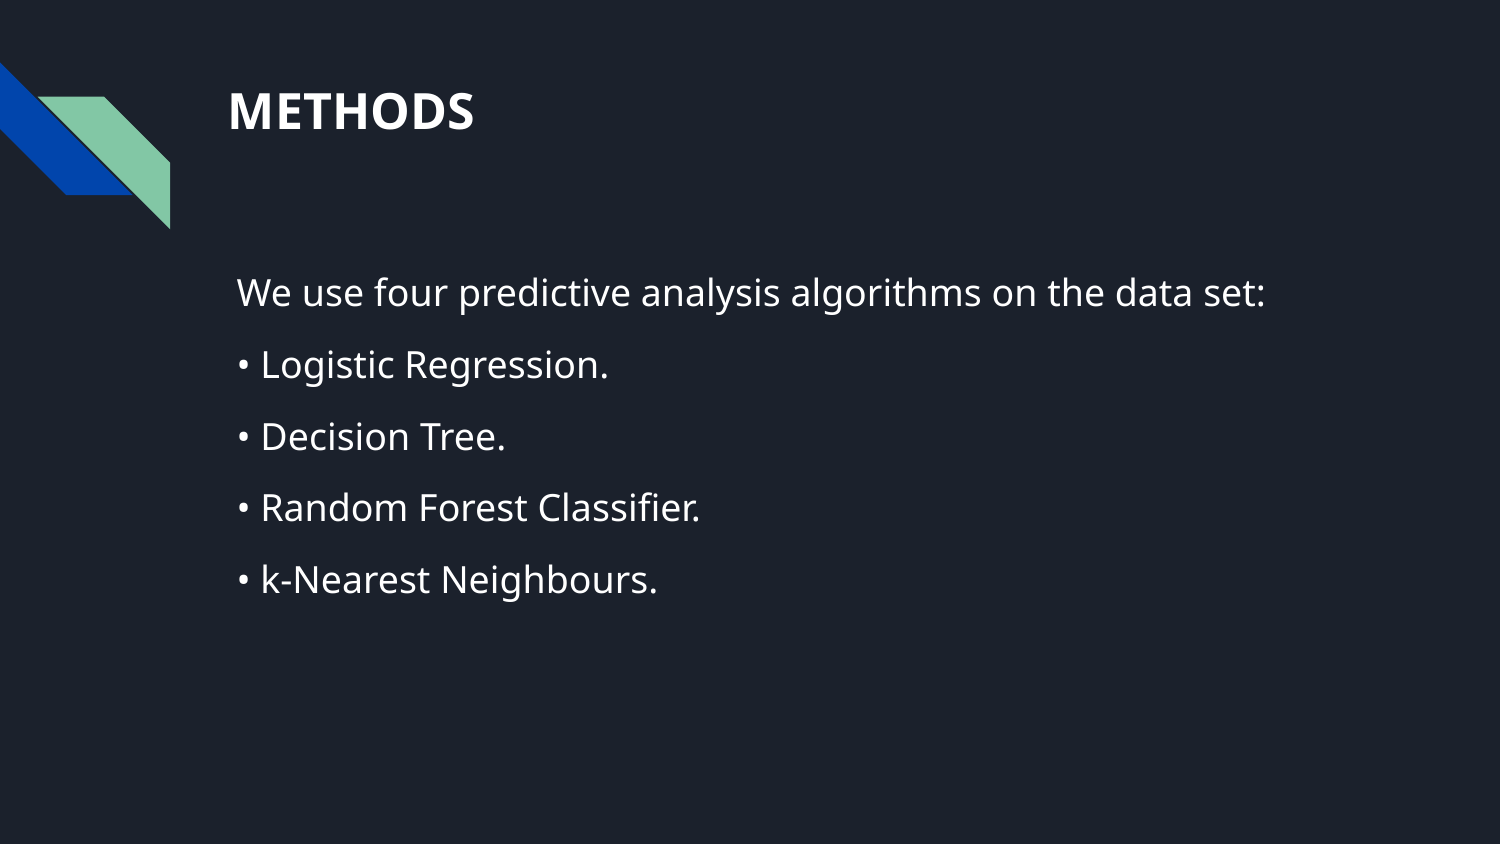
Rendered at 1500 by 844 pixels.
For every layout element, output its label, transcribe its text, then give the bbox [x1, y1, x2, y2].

list We use four predictive analysis algorithms on the data set: • Logistic Regression. • Decision Tree. • Random Forest Classifier. • k-Nearest Neighbours. [221, 257, 1377, 735]
title METHODS [212, 64, 1368, 215]
